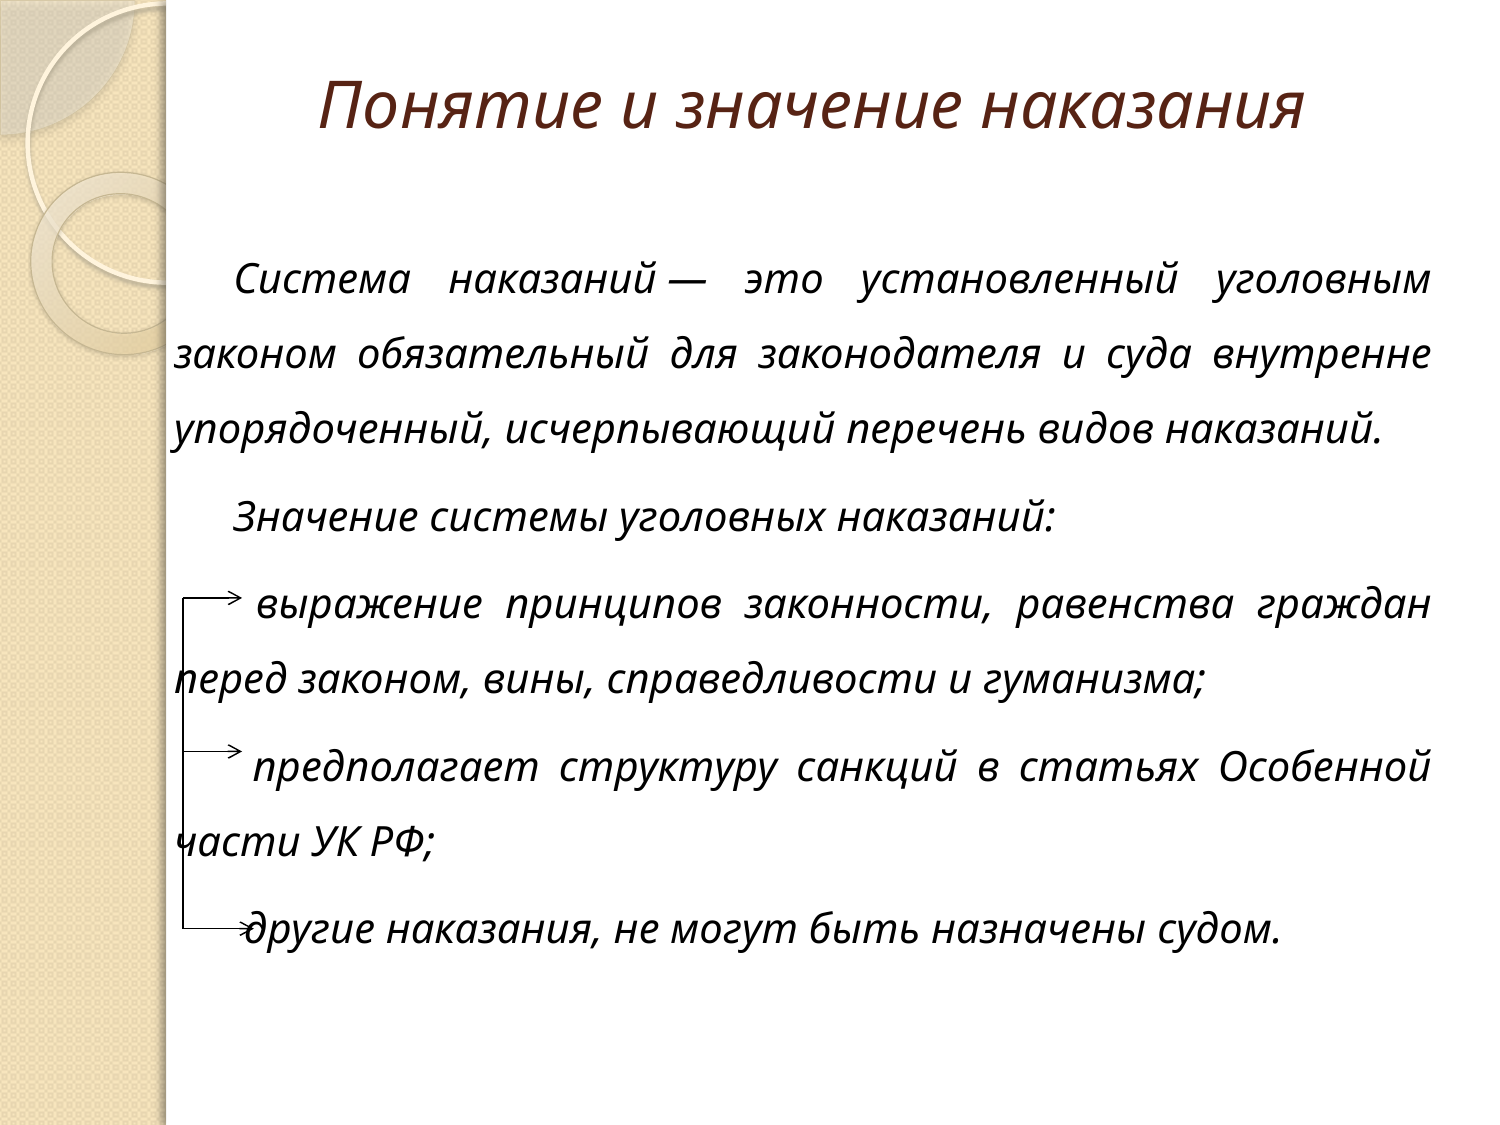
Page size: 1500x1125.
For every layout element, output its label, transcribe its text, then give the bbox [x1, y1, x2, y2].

list Система наказаний — это установленный уголовным законом обязательный для законодателя и суда внутренне упорядоченный, исчерпывающий перечень видов наказаний. Значение системы уголовных наказаний: выражение принципов законности, равенства граждан перед законом, вины, справедливости и гуманизма; предполагает структуру санкций в статьях Особенной части УК РФ; другие наказания, не могут быть назначены судом. [159, 219, 1447, 1125]
title Понятие и значение наказания [206, 54, 1437, 149]
